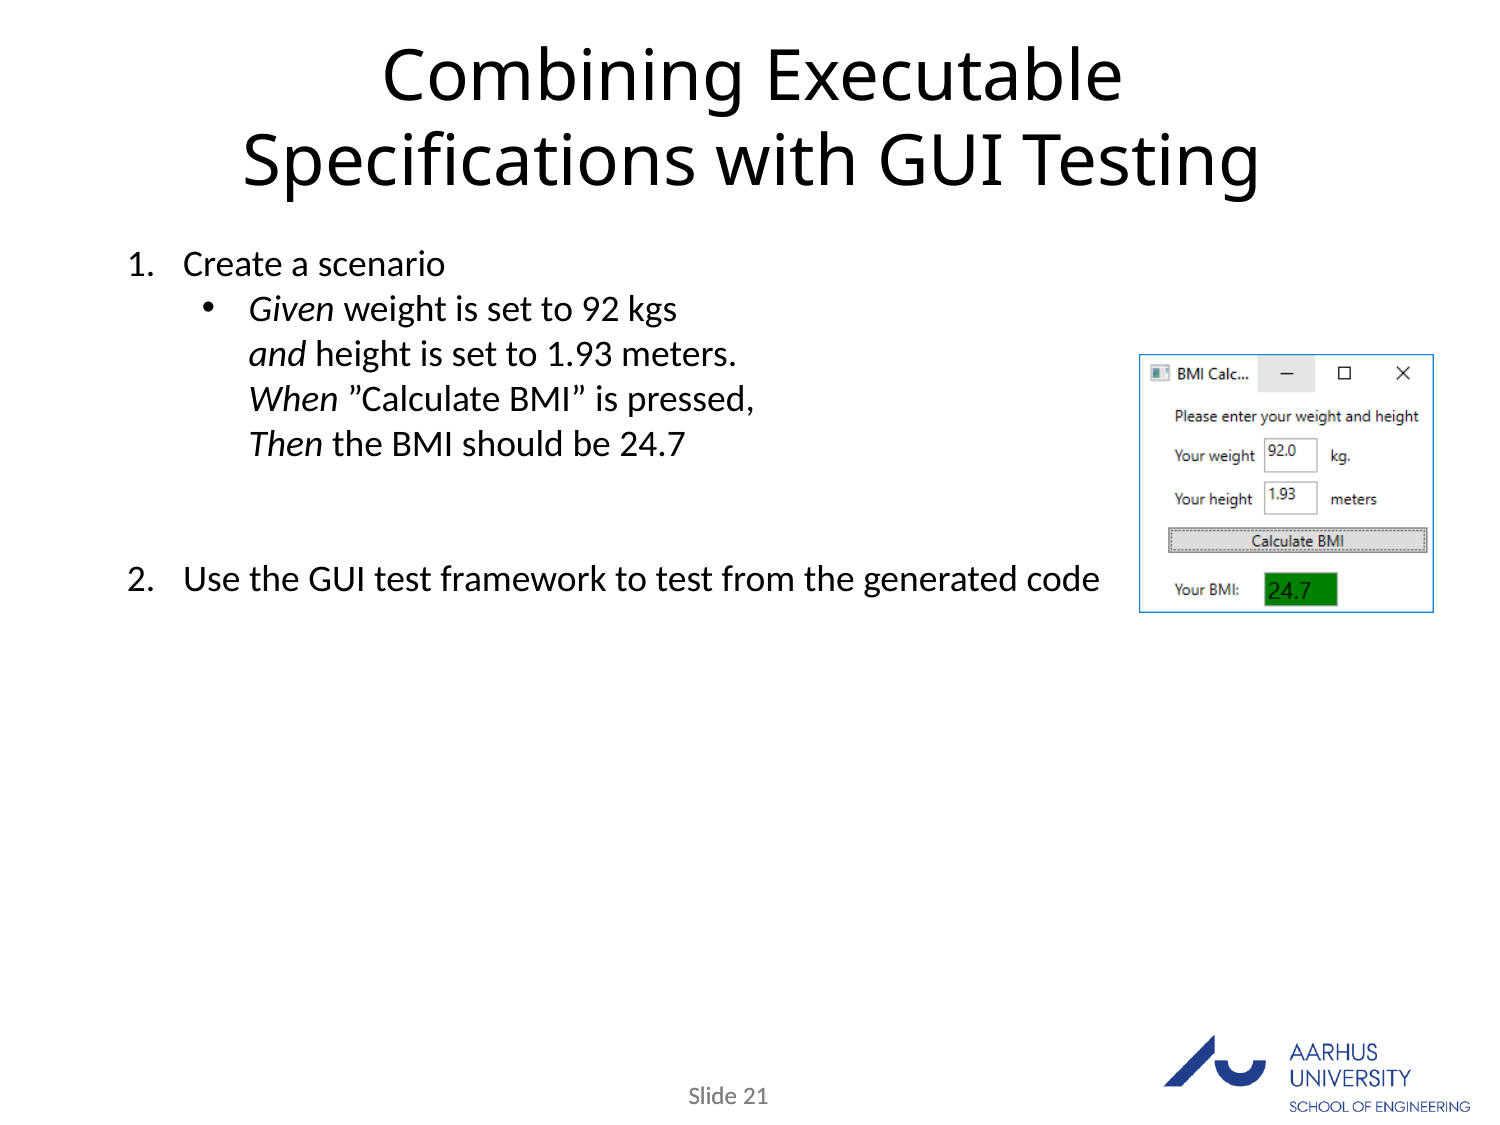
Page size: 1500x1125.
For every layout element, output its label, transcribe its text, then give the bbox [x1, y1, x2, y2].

picture [1163, 1034, 1470, 1112]
text_box Create a scenario Given weight is set to 92 kgs and height is set to 1.93 meters. When ”Calculate BMI” is pressed, Then the BMI should be 24.7 Use the GUI test framework to test from the generated code [112, 231, 1424, 697]
title Combining Executable Specifications with GUI Testing [147, 20, 1359, 209]
picture [1139, 353, 1435, 613]
